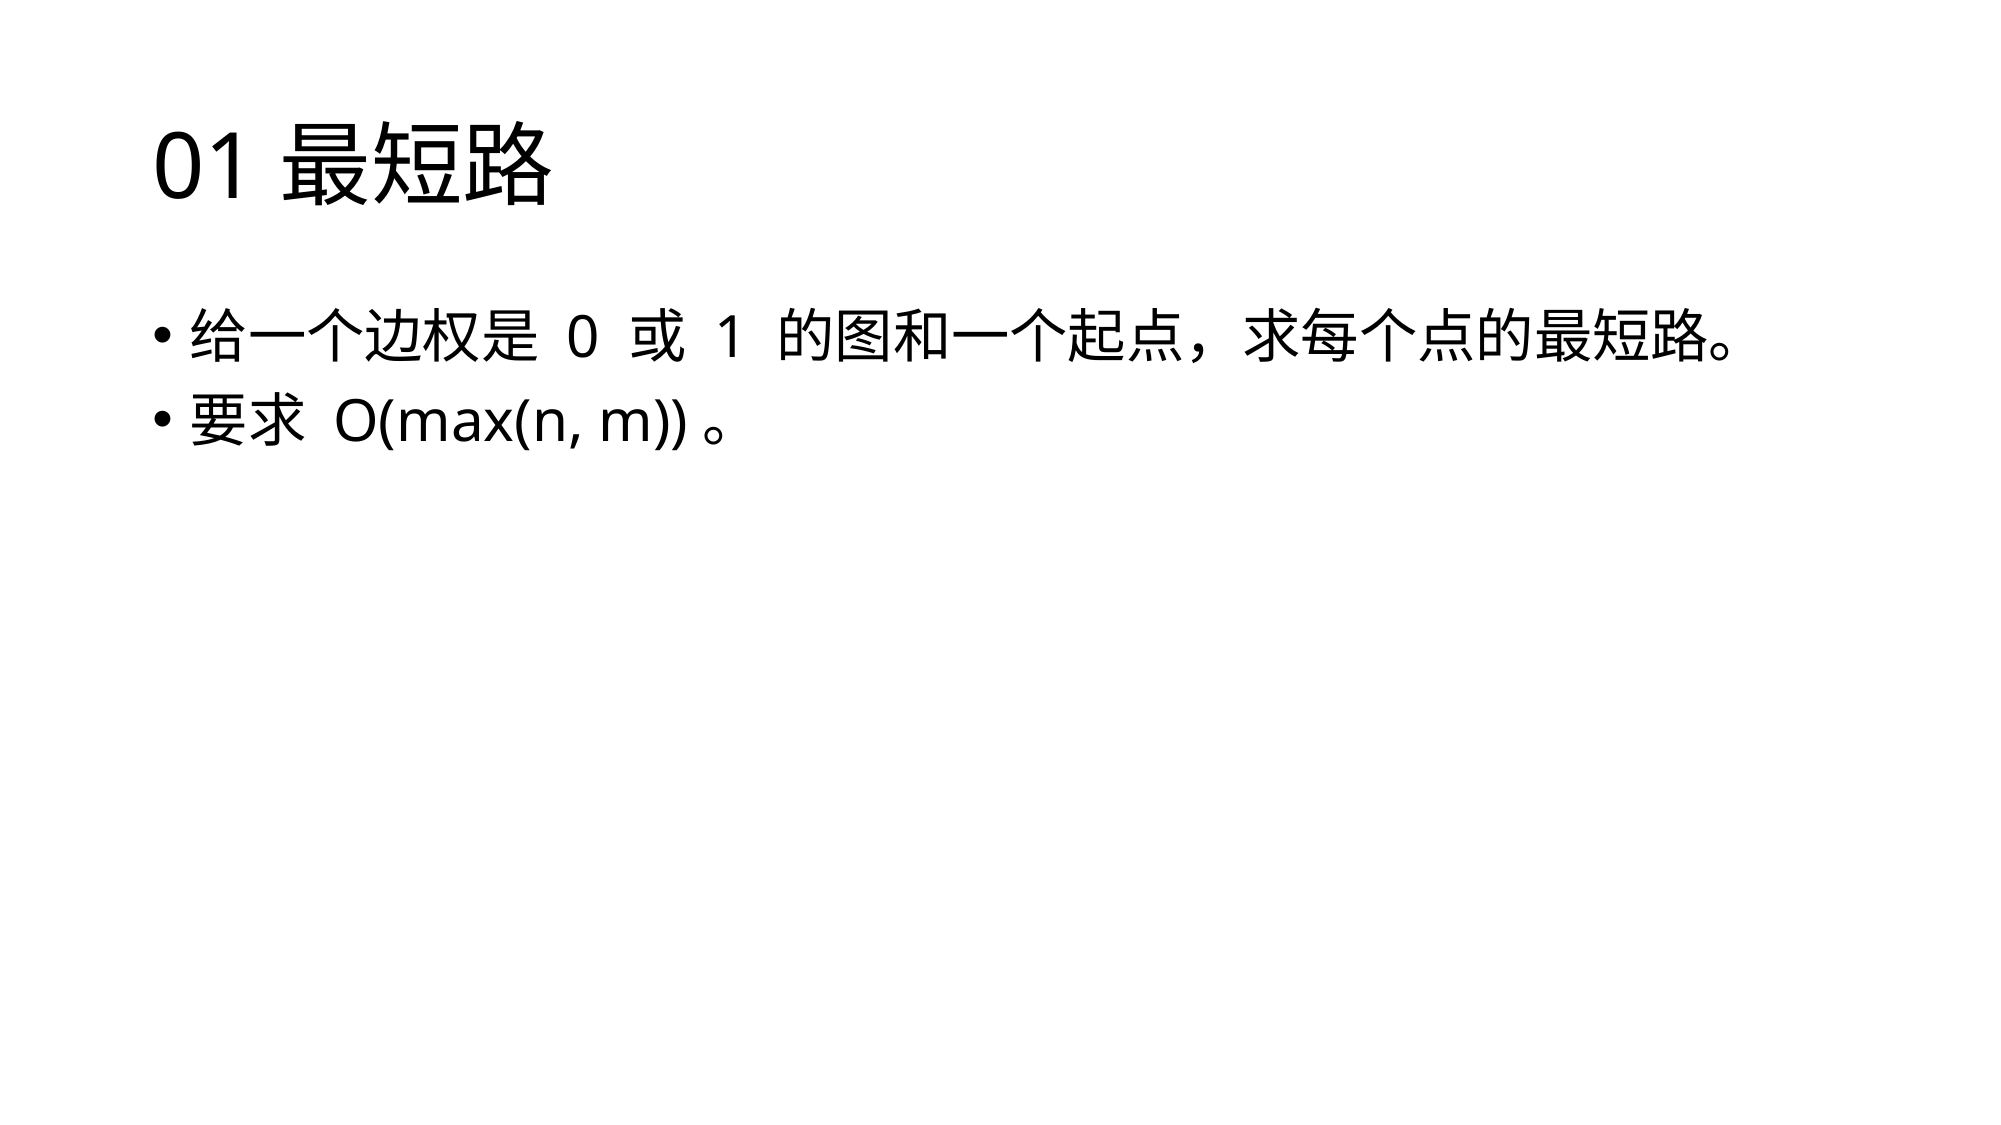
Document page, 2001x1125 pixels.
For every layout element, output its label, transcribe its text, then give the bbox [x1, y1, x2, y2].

title 01最短路 [137, 59, 1863, 278]
list 给一个边权是 0 或 1 的图和一个起点，求每个点的最短路。 要求 O(max(n, m))。 [137, 299, 1863, 1014]
